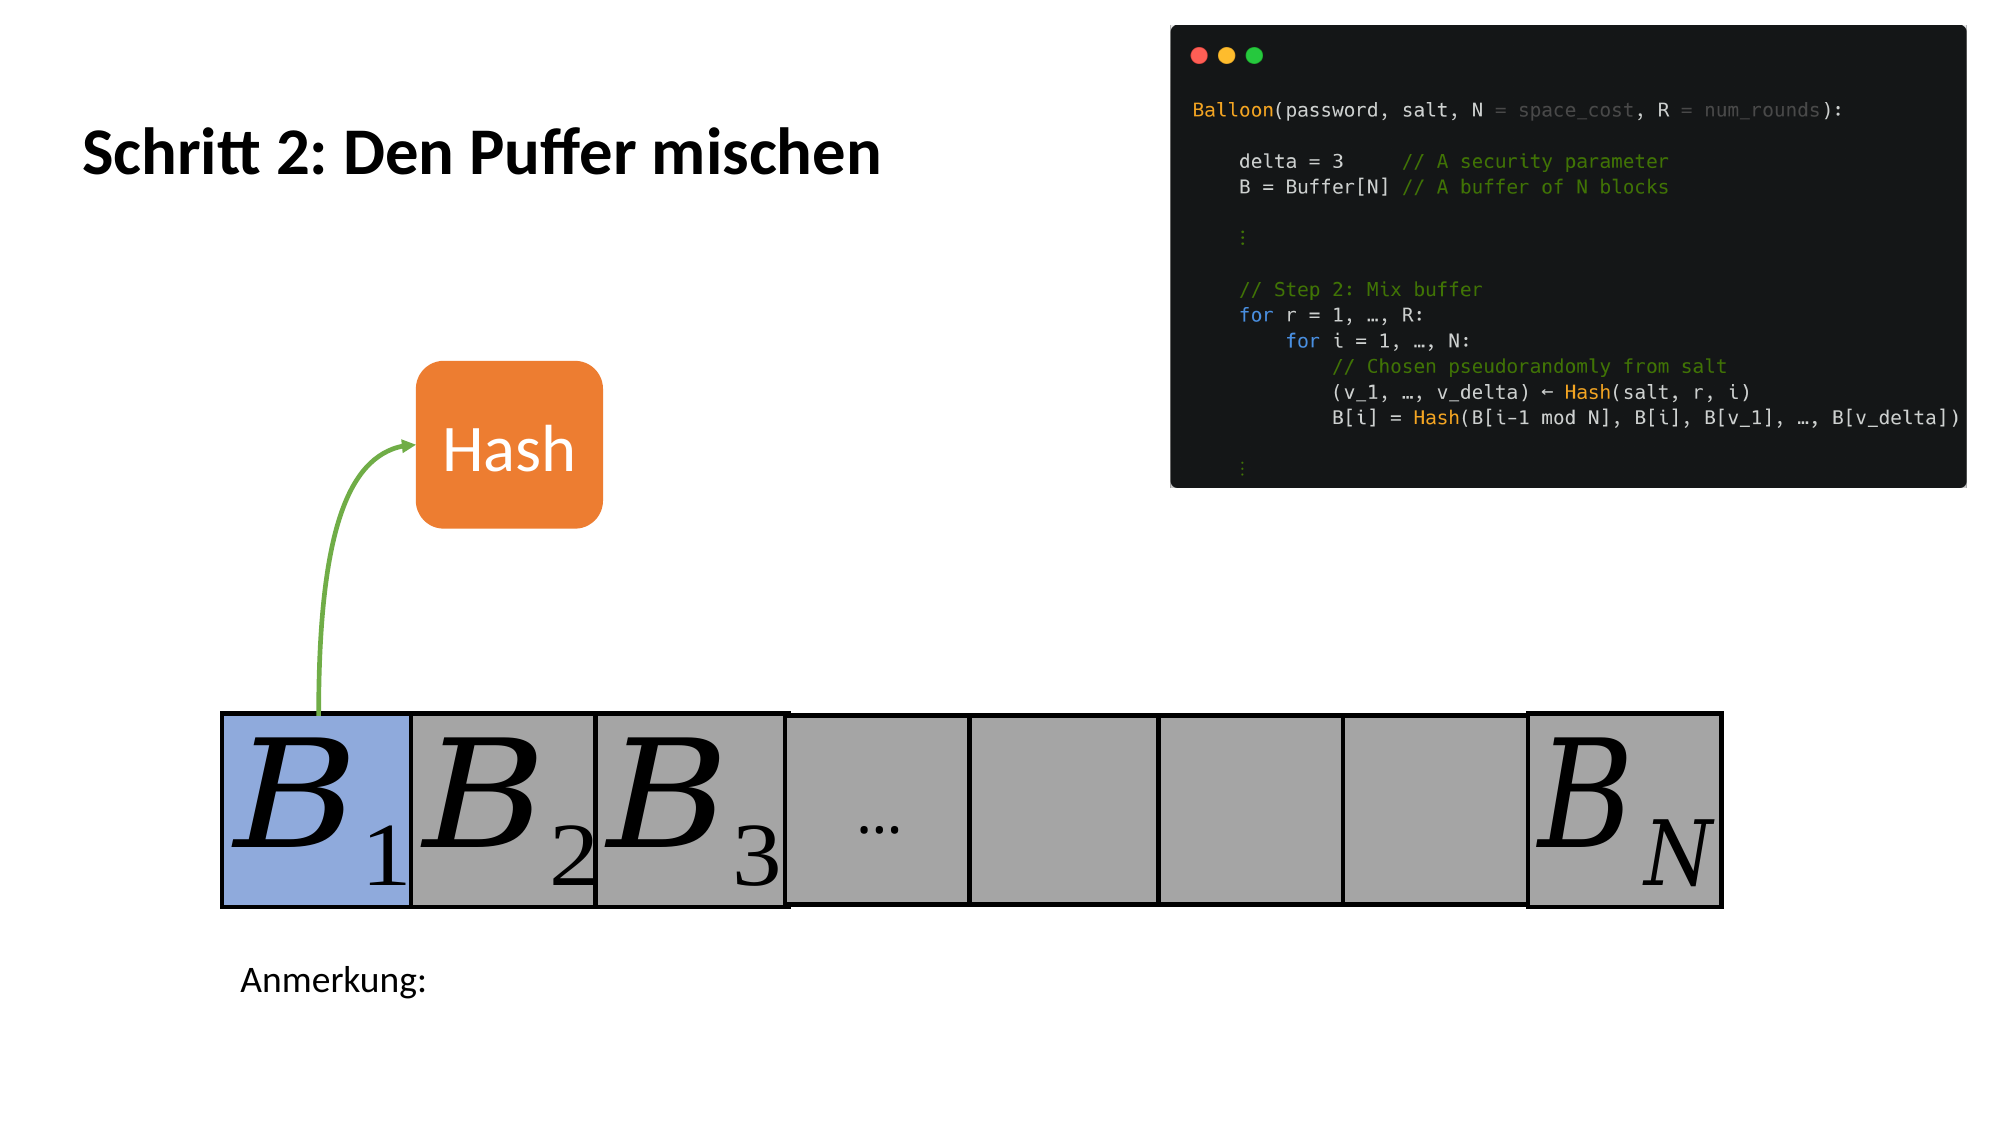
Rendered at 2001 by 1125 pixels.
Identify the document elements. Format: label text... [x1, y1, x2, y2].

text_box Schritt 2: Den Puffer mischen [67, 100, 1003, 196]
picture [1170, 25, 1967, 488]
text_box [231, 531, 503, 629]
text_box … [784, 715, 968, 906]
text_box Hash [414, 359, 605, 530]
text_box [1157, 715, 1342, 906]
text_box [968, 715, 1157, 906]
text_box [1342, 715, 1526, 906]
